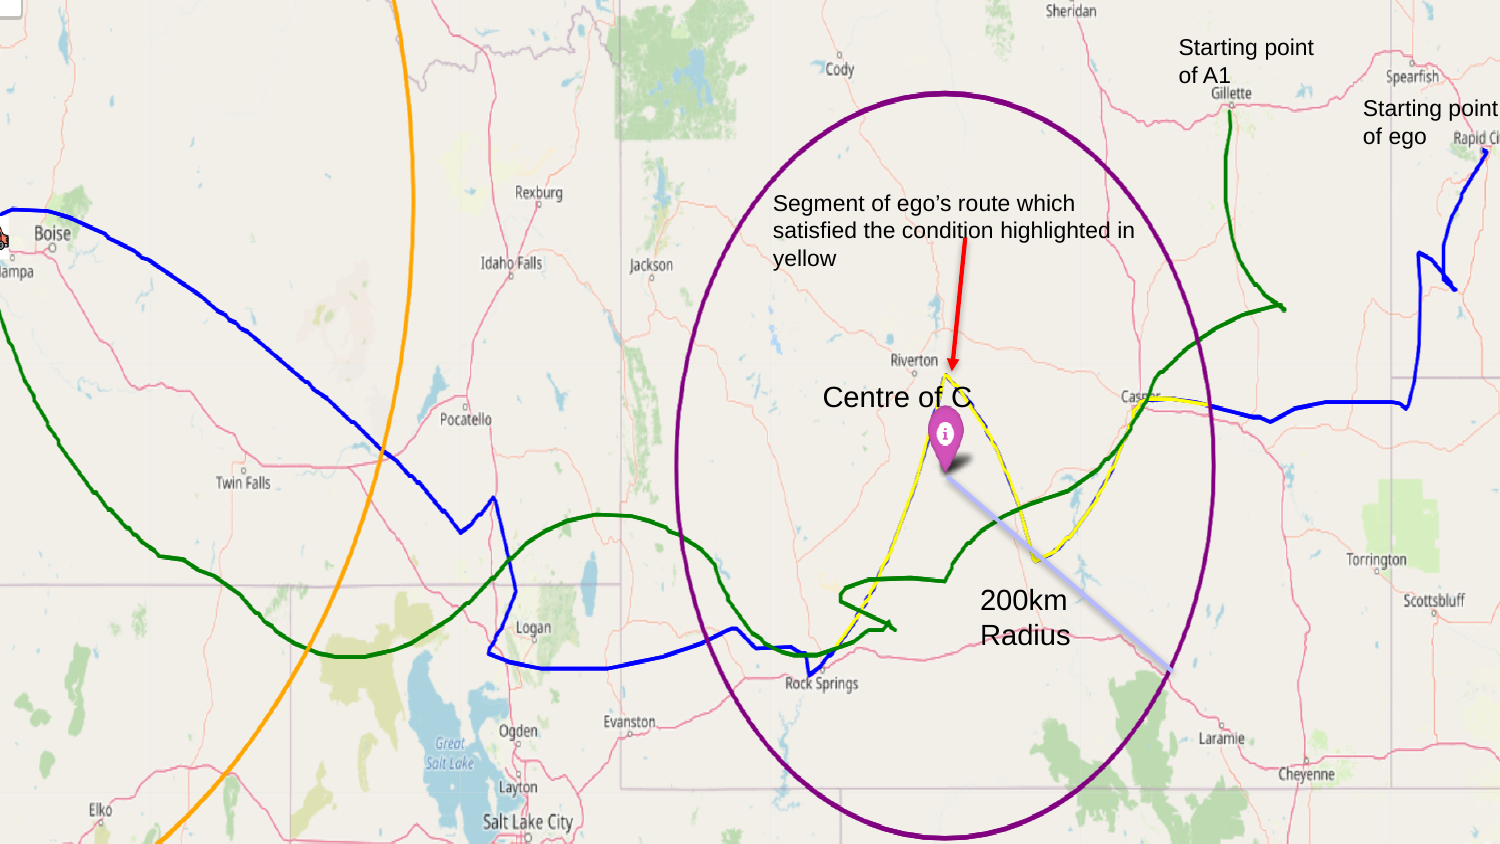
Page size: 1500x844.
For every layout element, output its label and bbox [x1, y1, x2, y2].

text_box [946, 476, 1173, 672]
picture [0, 0, 1500, 844]
text_box [951, 237, 966, 372]
